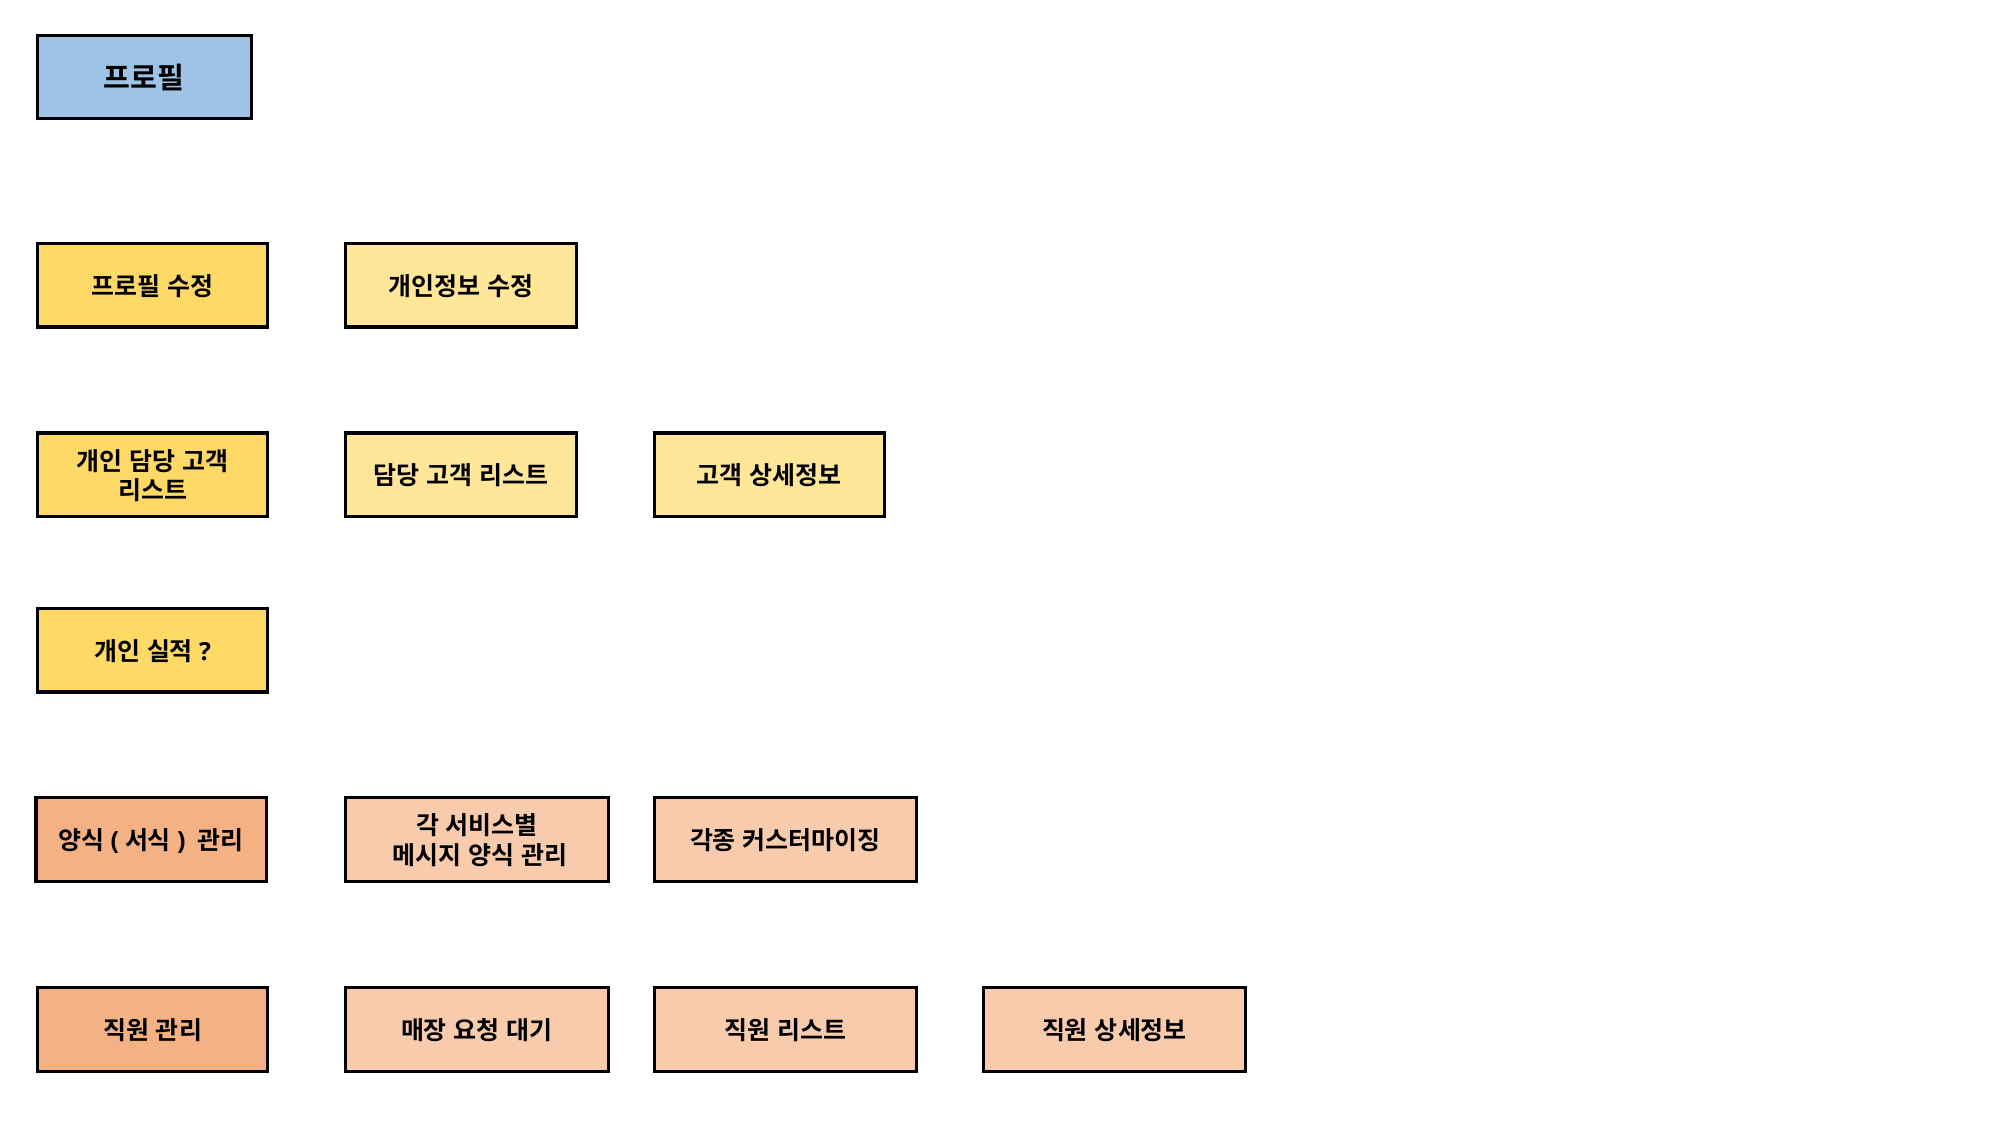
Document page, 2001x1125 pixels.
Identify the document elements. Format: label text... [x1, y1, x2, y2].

text_box 담당 고객 리스트 [345, 432, 577, 518]
text_box 직원 상세정보 [982, 986, 1247, 1072]
text_box 직원 관리 [36, 986, 269, 1072]
text_box 프로필 [36, 34, 252, 120]
text_box 개인 실적? [36, 607, 269, 693]
text_box 각종 커스터마이징 [653, 797, 918, 883]
text_box 고객 상세정보 [653, 432, 886, 518]
text_box 직원 리스트 [653, 986, 918, 1072]
text_box 개인정보 수정 [345, 242, 577, 328]
text_box 매장 요청 대기 [345, 986, 609, 1072]
text_box 각 서비스별 메시지 양식 관리 [345, 797, 609, 883]
text_box 프로필 수정 [36, 242, 269, 328]
text_box 양식(서식) 관리 [35, 797, 268, 883]
text_box 개인 담당 고객 리스트 [36, 432, 269, 518]
